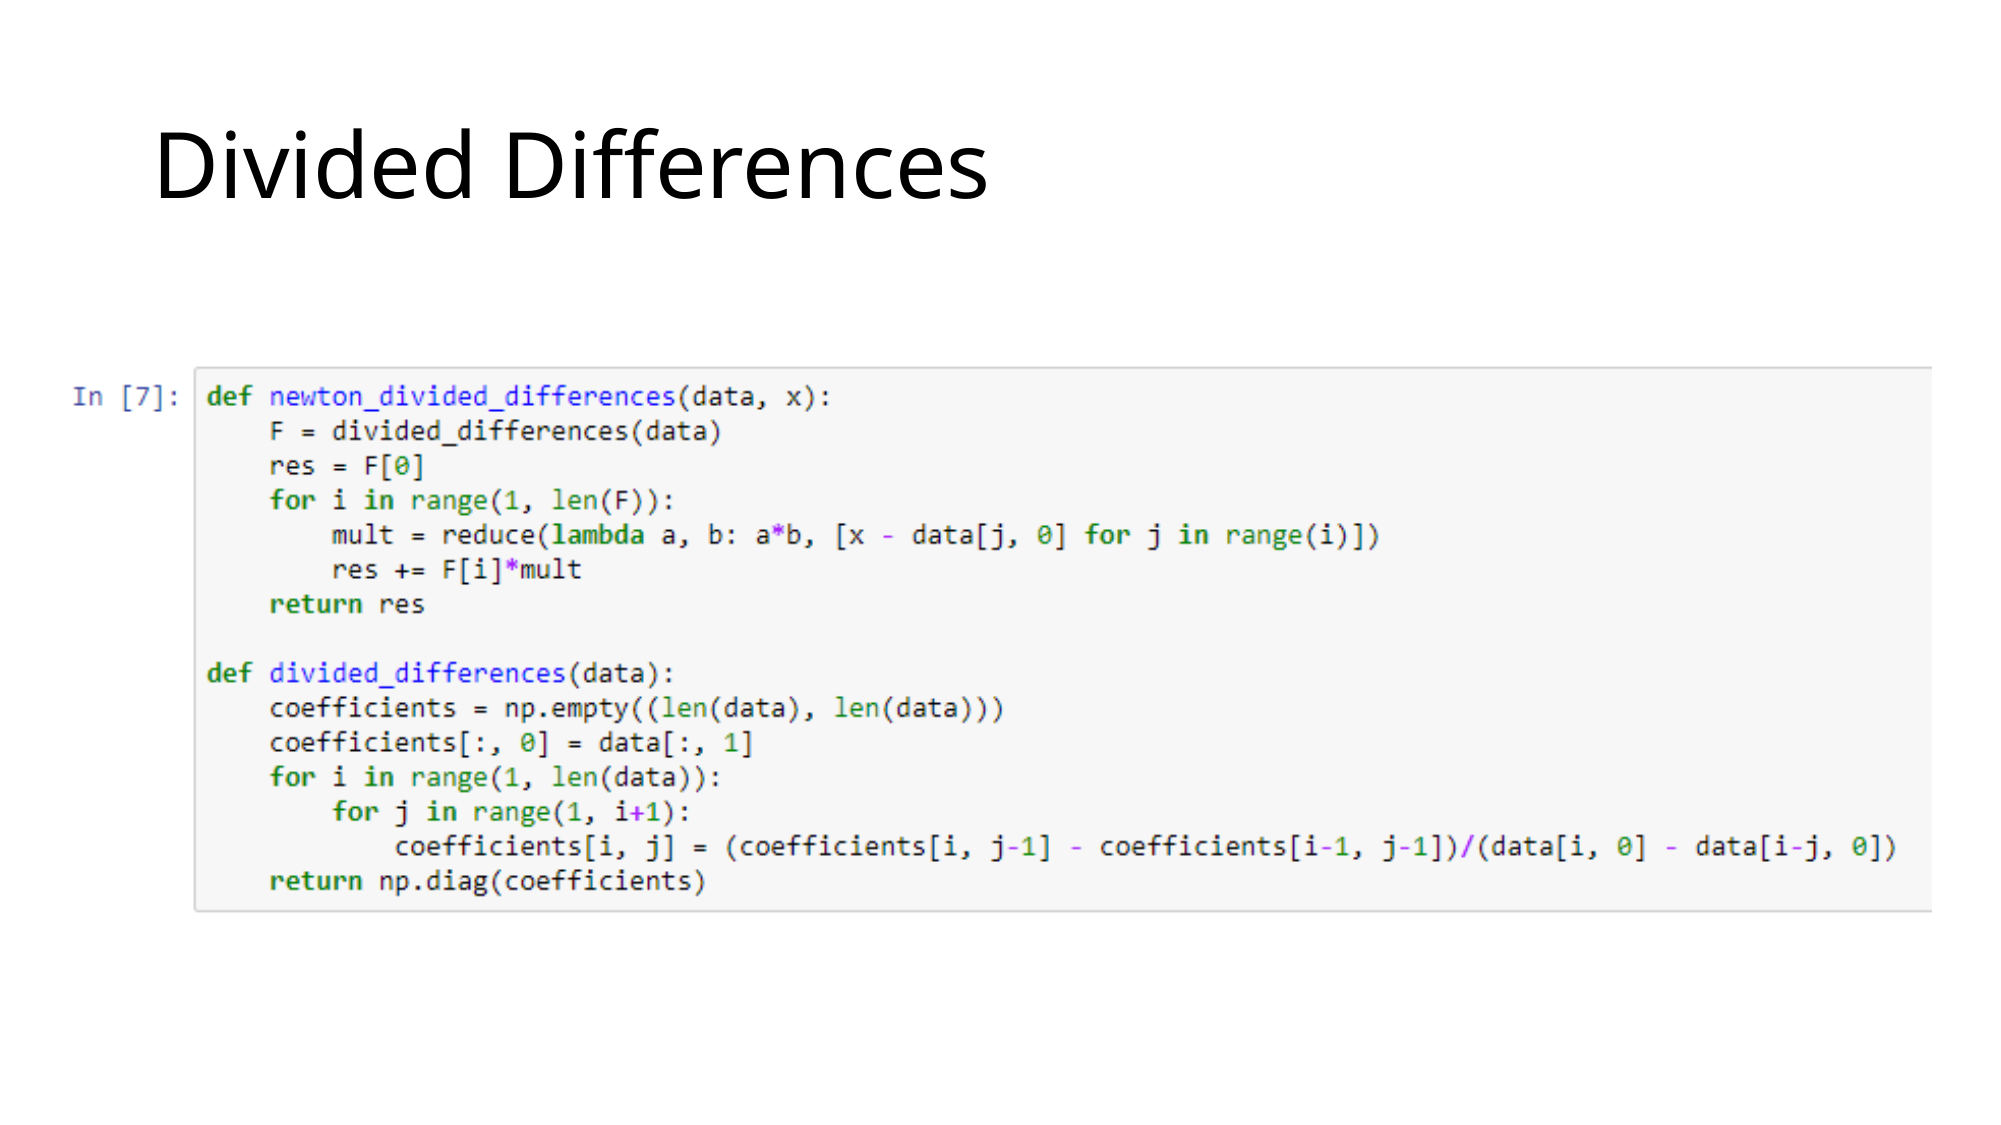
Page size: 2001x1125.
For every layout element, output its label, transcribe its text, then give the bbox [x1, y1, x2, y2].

picture [60, 355, 1932, 925]
title Divided Differences [137, 59, 1863, 278]
